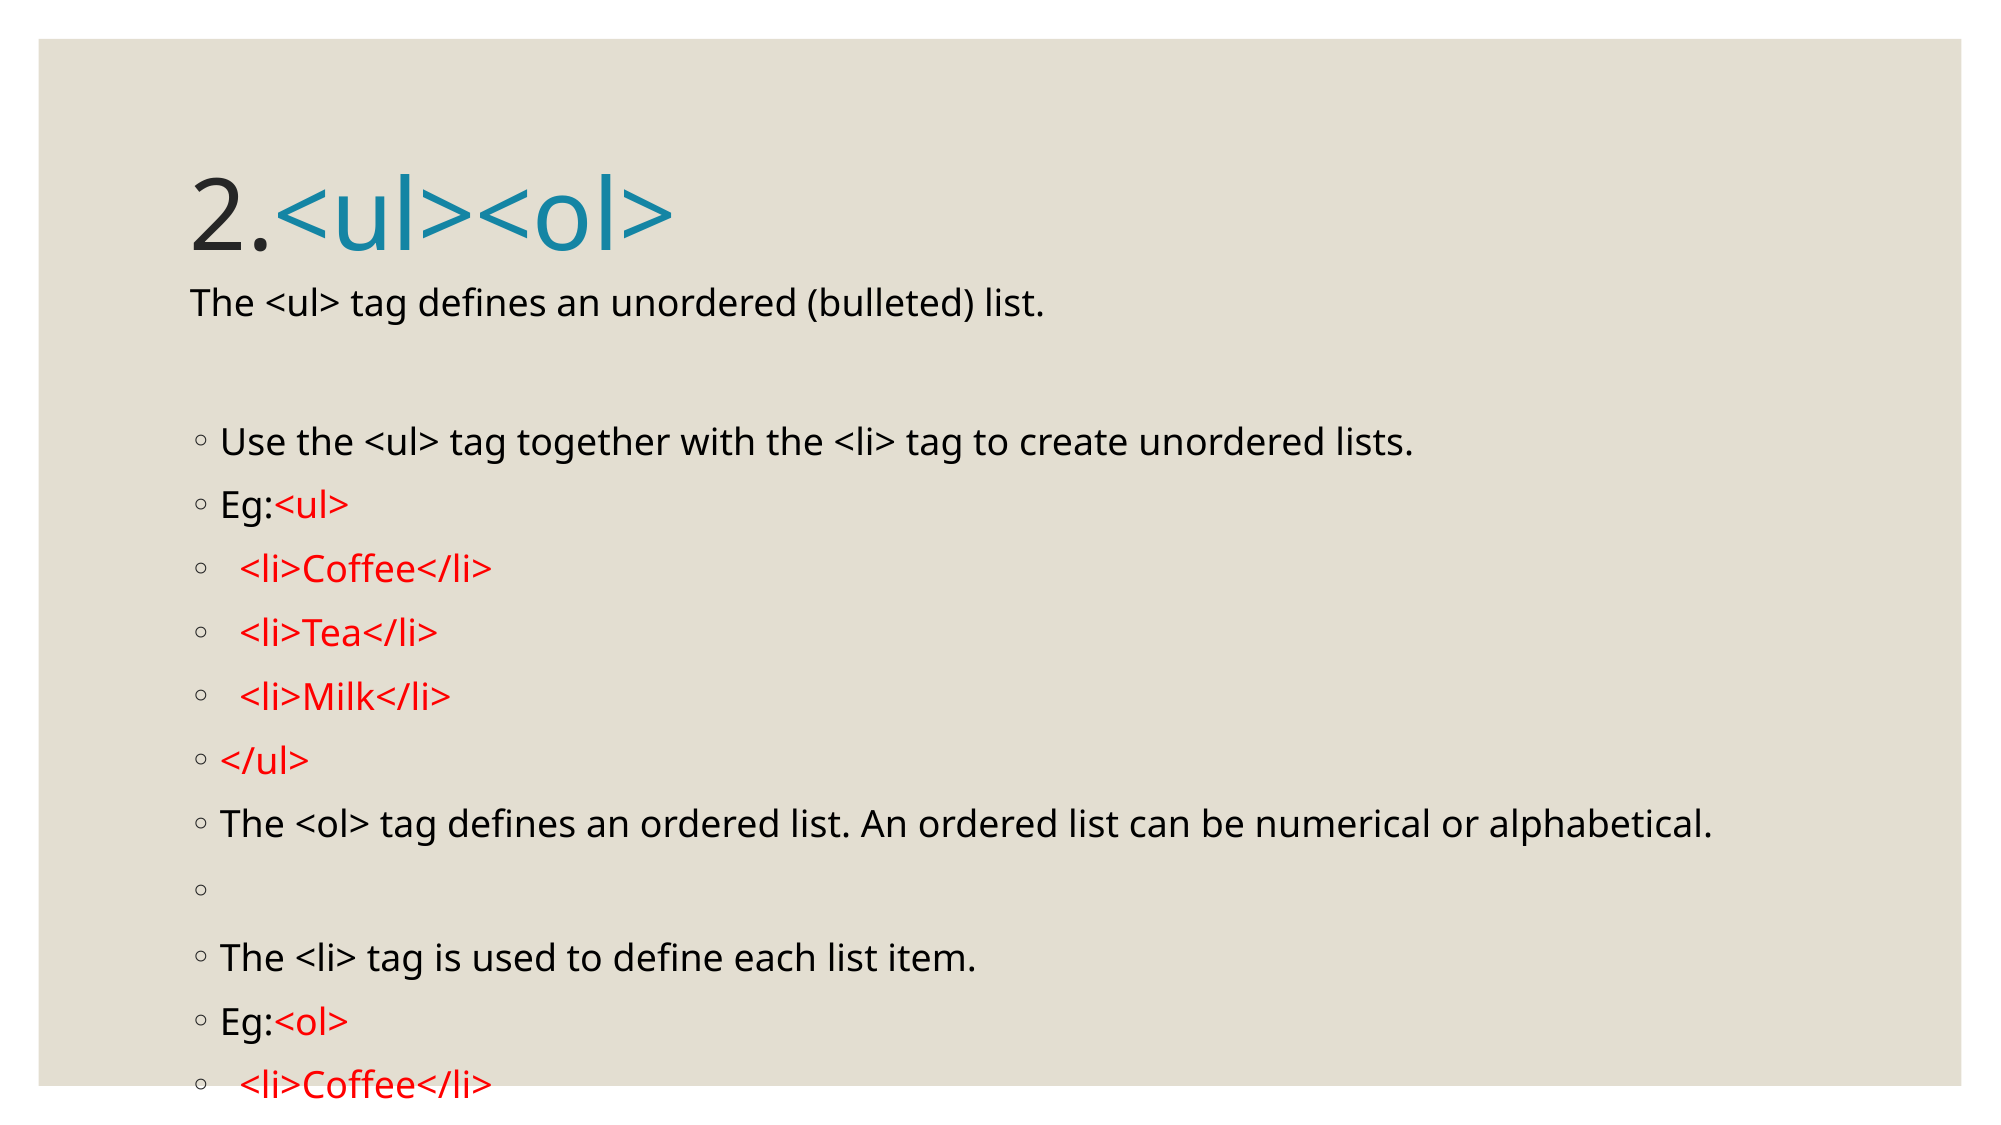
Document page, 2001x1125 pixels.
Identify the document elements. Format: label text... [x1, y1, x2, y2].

title 2.<ul><ol> [174, 105, 1825, 271]
list The <ul> tag defines an unordered (bulleted) list. Use the <ul> tag together with the <li> tag to create unordered lists. Eg:<ul> <li>Coffee</li> <li>Tea</li> <li>Milk</li> </ul> The <ol> tag defines an ordered list. An ordered list can be numerical or alphabetical. The <li> tag is used to define each list item. Eg:<ol> <li>Coffee</li> <li>Tea</li> <li>Milk</li> </ol> [174, 271, 1825, 1087]
